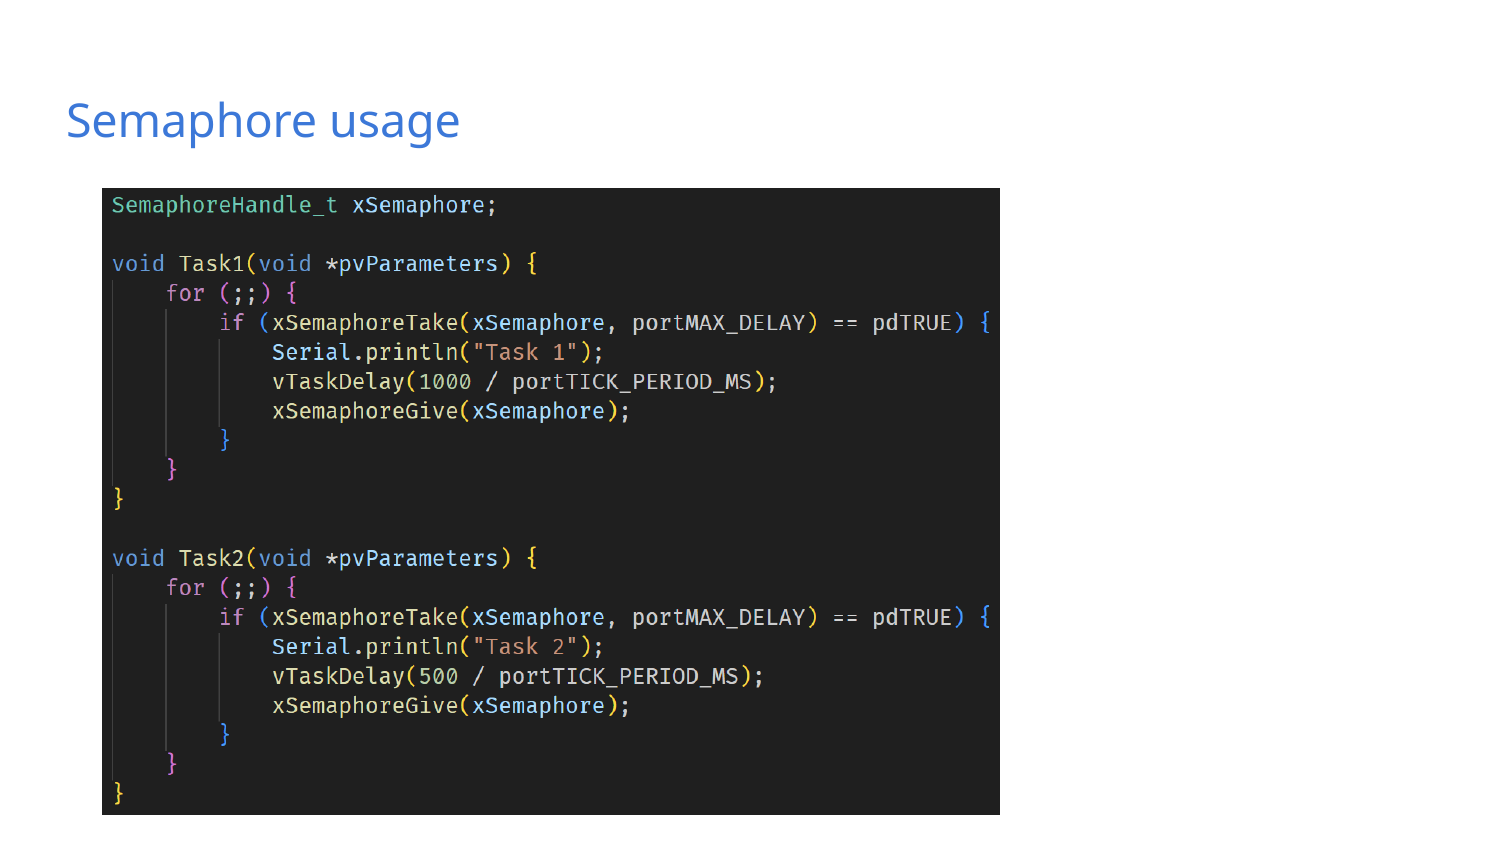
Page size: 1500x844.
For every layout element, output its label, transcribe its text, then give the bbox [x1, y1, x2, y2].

title Semaphore usage [51, 72, 1449, 167]
picture [102, 188, 1000, 815]
